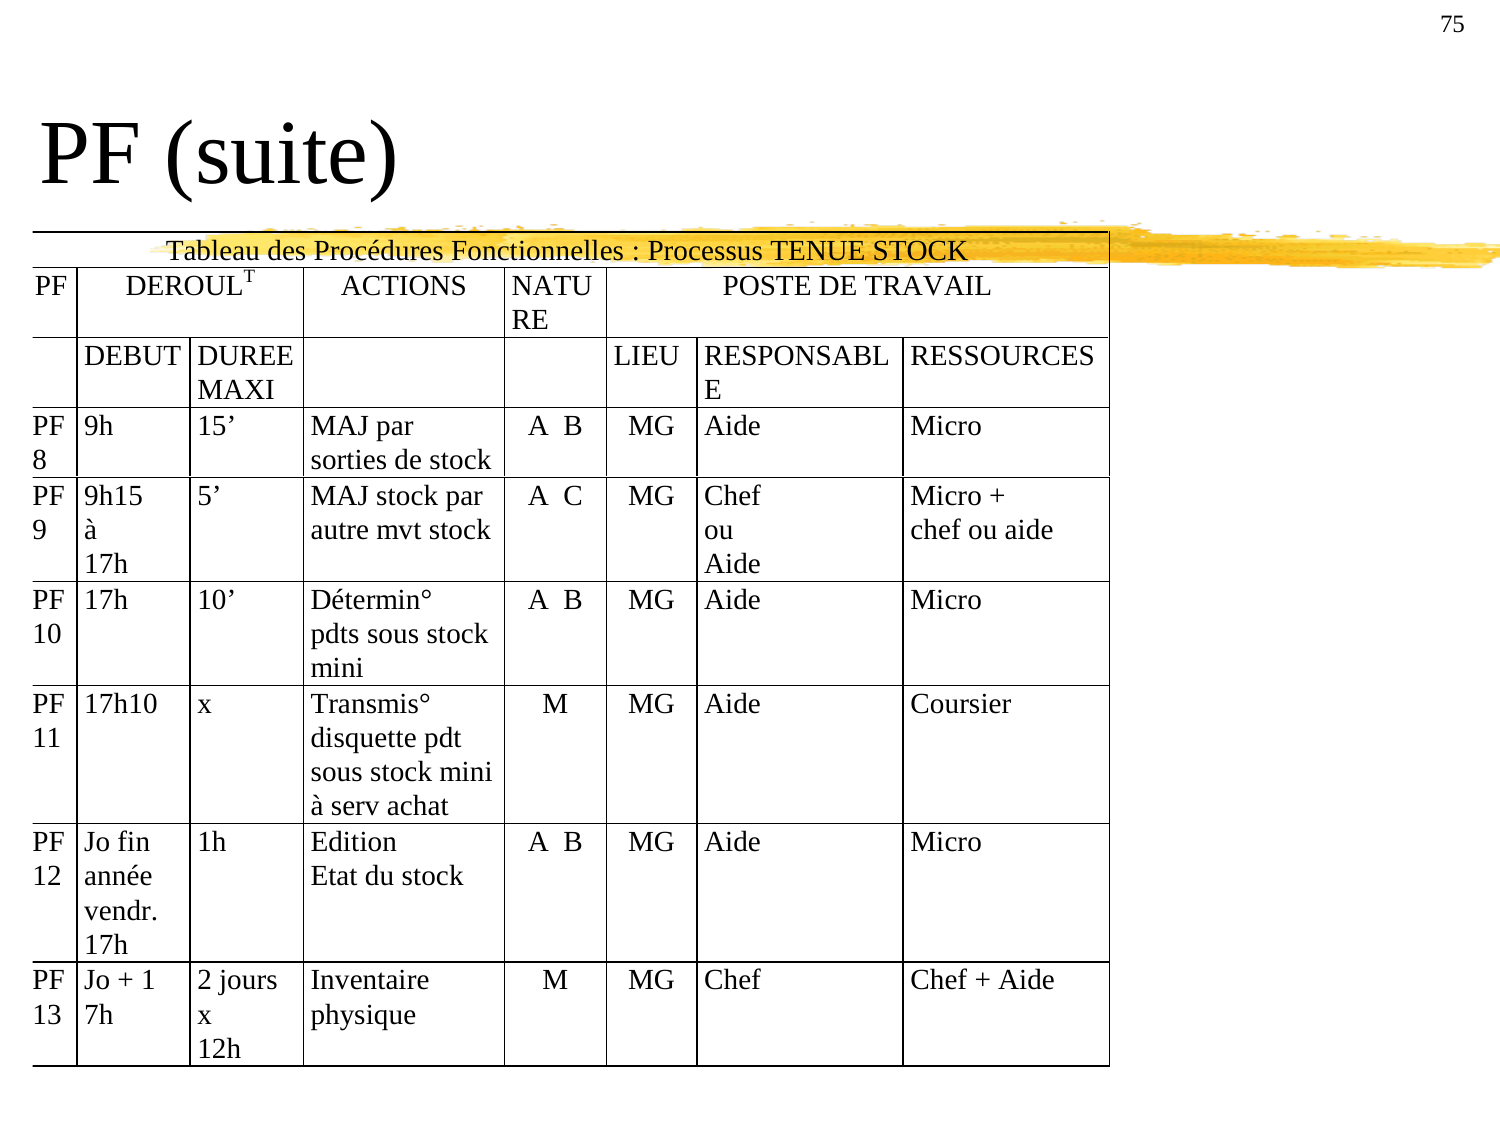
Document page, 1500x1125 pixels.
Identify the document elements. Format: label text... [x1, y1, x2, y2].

picture [150, 215, 1500, 279]
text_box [32, 230, 1490, 1116]
text_box 75 [1424, 0, 1500, 46]
text_box PF (suite) [24, 0, 1300, 210]
